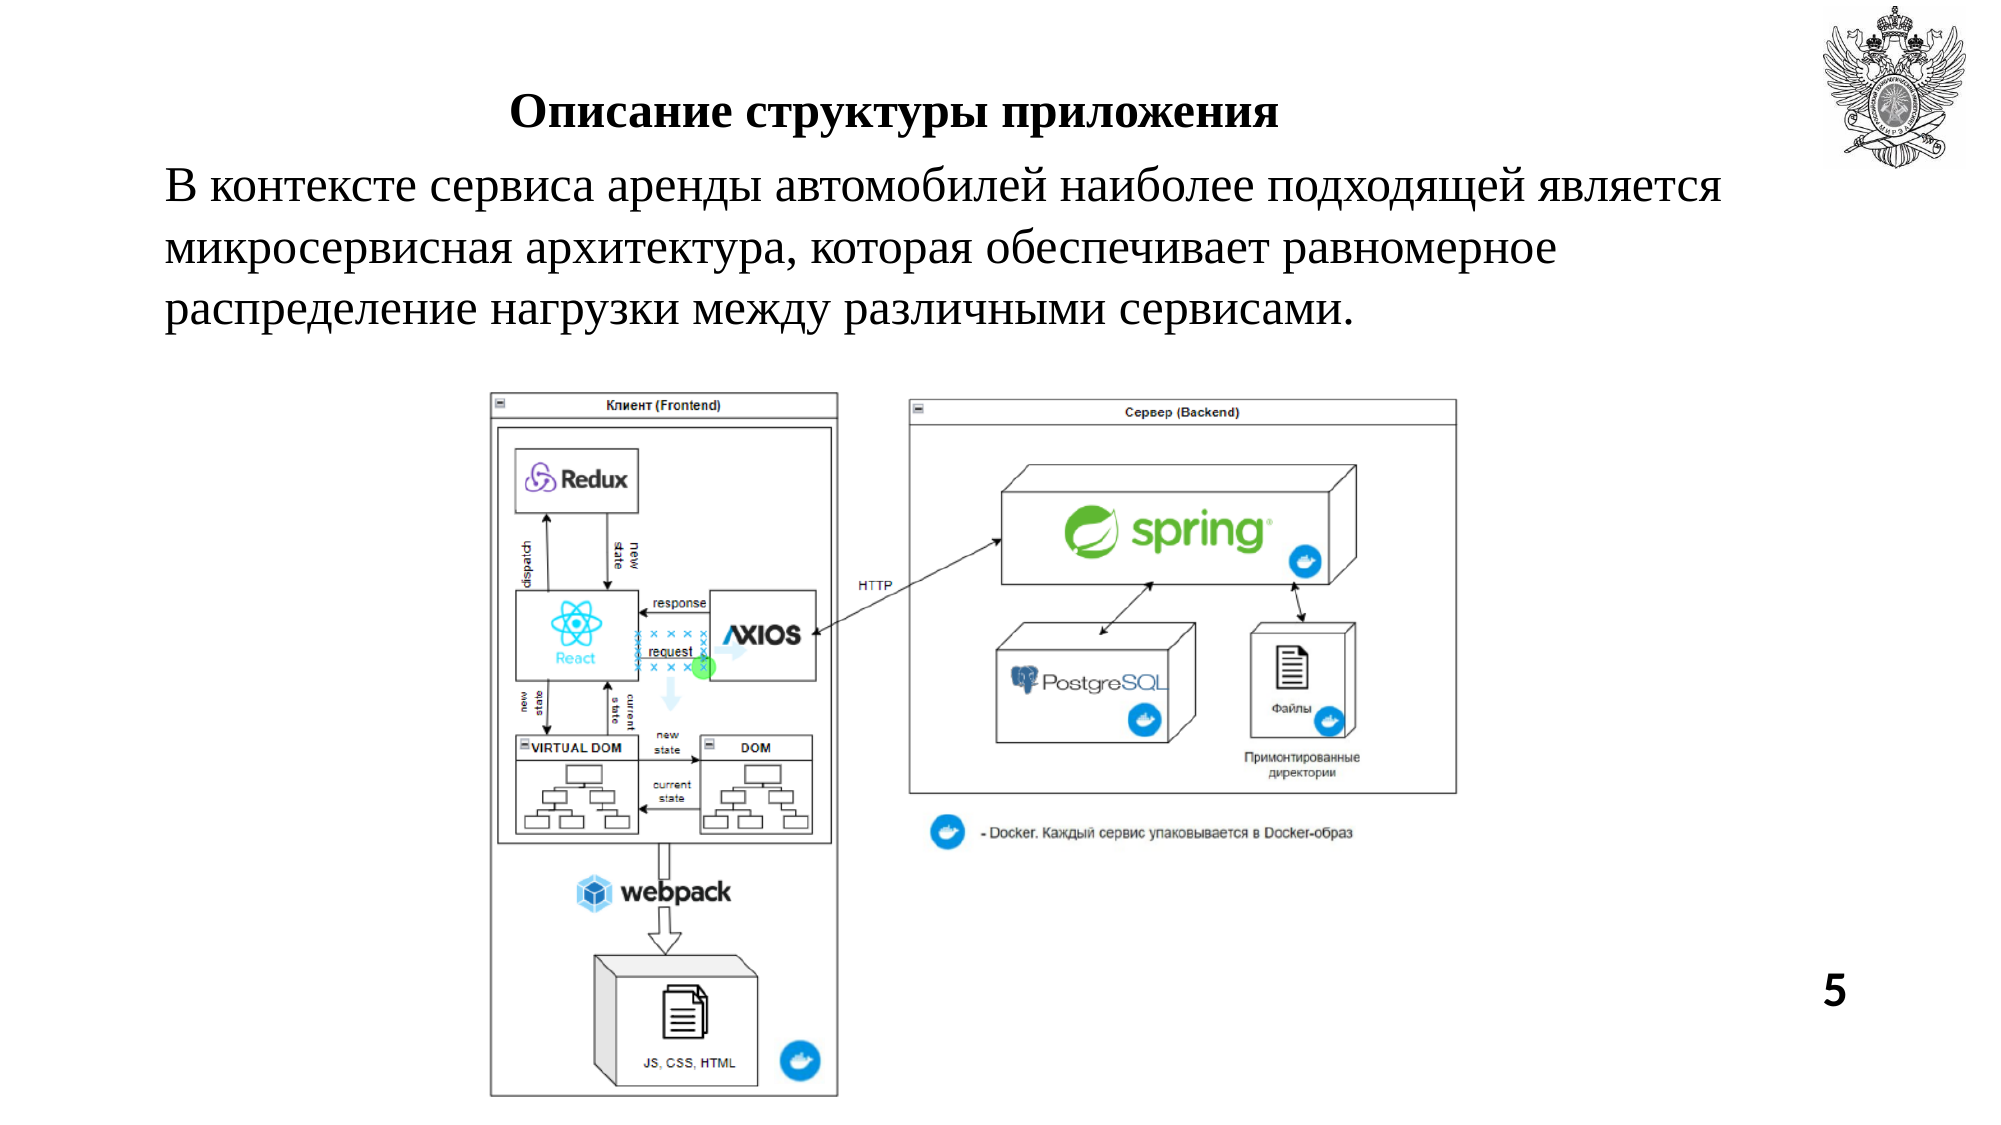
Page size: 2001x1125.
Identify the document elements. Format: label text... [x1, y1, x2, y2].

picture [487, 387, 1463, 1099]
picture [1823, 6, 1966, 169]
text_box Описание структуры приложения В контексте сервиса аренды автомобилей наиболее подходящей является микросервисная архитектура, которая обеспечивает равномерное распределение нагрузки между различными сервисами. [162, 74, 1837, 443]
slide_number 5 [1816, 966, 1855, 1125]
